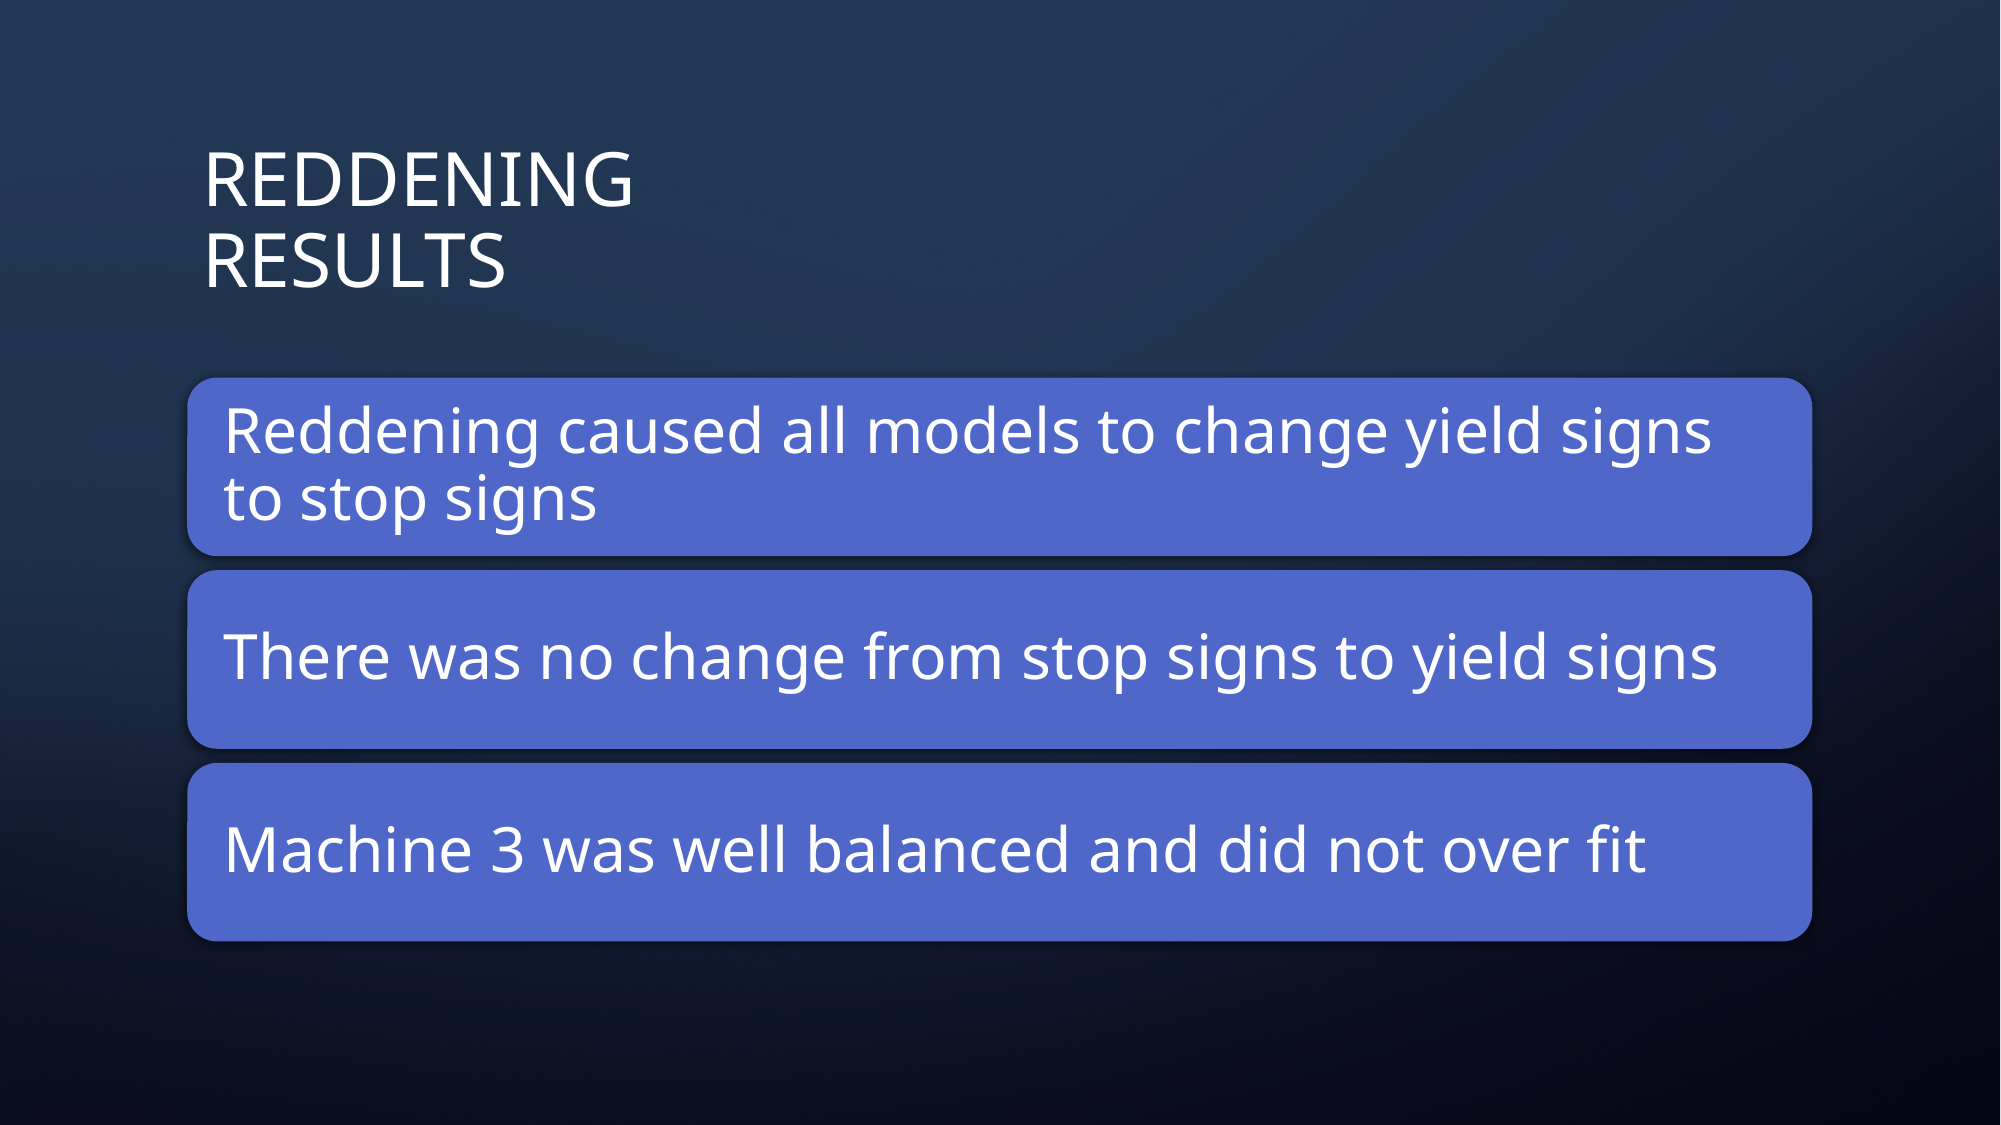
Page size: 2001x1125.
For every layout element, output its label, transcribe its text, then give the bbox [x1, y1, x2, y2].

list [186, 368, 1813, 951]
title Reddening results [187, 101, 1813, 344]
text_box [0, 0, 2000, 1125]
